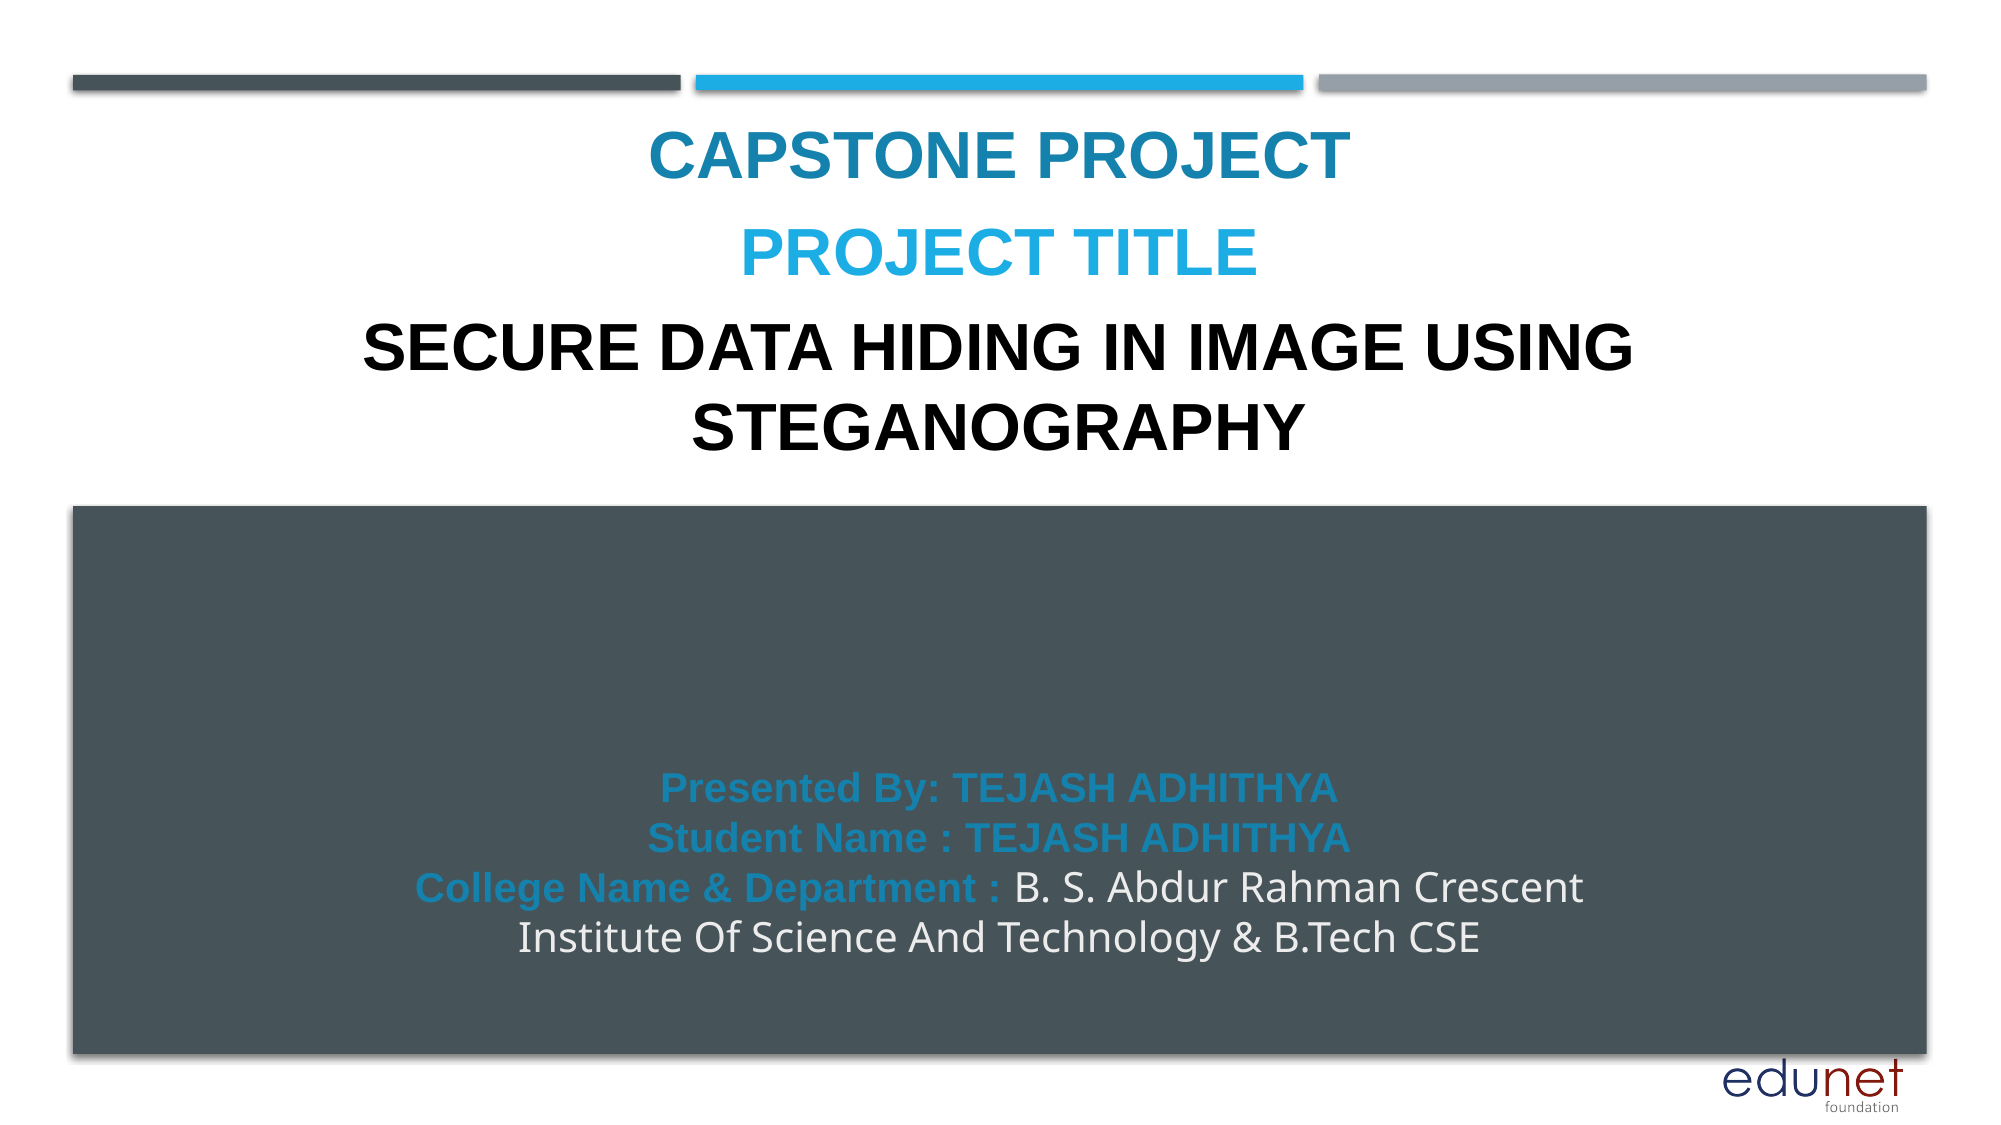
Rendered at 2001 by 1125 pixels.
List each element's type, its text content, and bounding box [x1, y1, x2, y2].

picture [1719, 1056, 1905, 1116]
title PROJECT TITLE [249, 200, 1750, 296]
text_box CAPSTONE PROJECT [0, 104, 2000, 200]
text_box Presented By: TEJASH ADHITHYA Student Name : TEJASH ADHITHYA College Name & Department : B. S. Abdur Rahman Crescent Institute Of Science And Technology & B.Tech CSE [345, 753, 1655, 1019]
text_box SECURE DATA HIDING IN IMAGE USING STEGANOGRAPHY [178, 296, 1821, 471]
